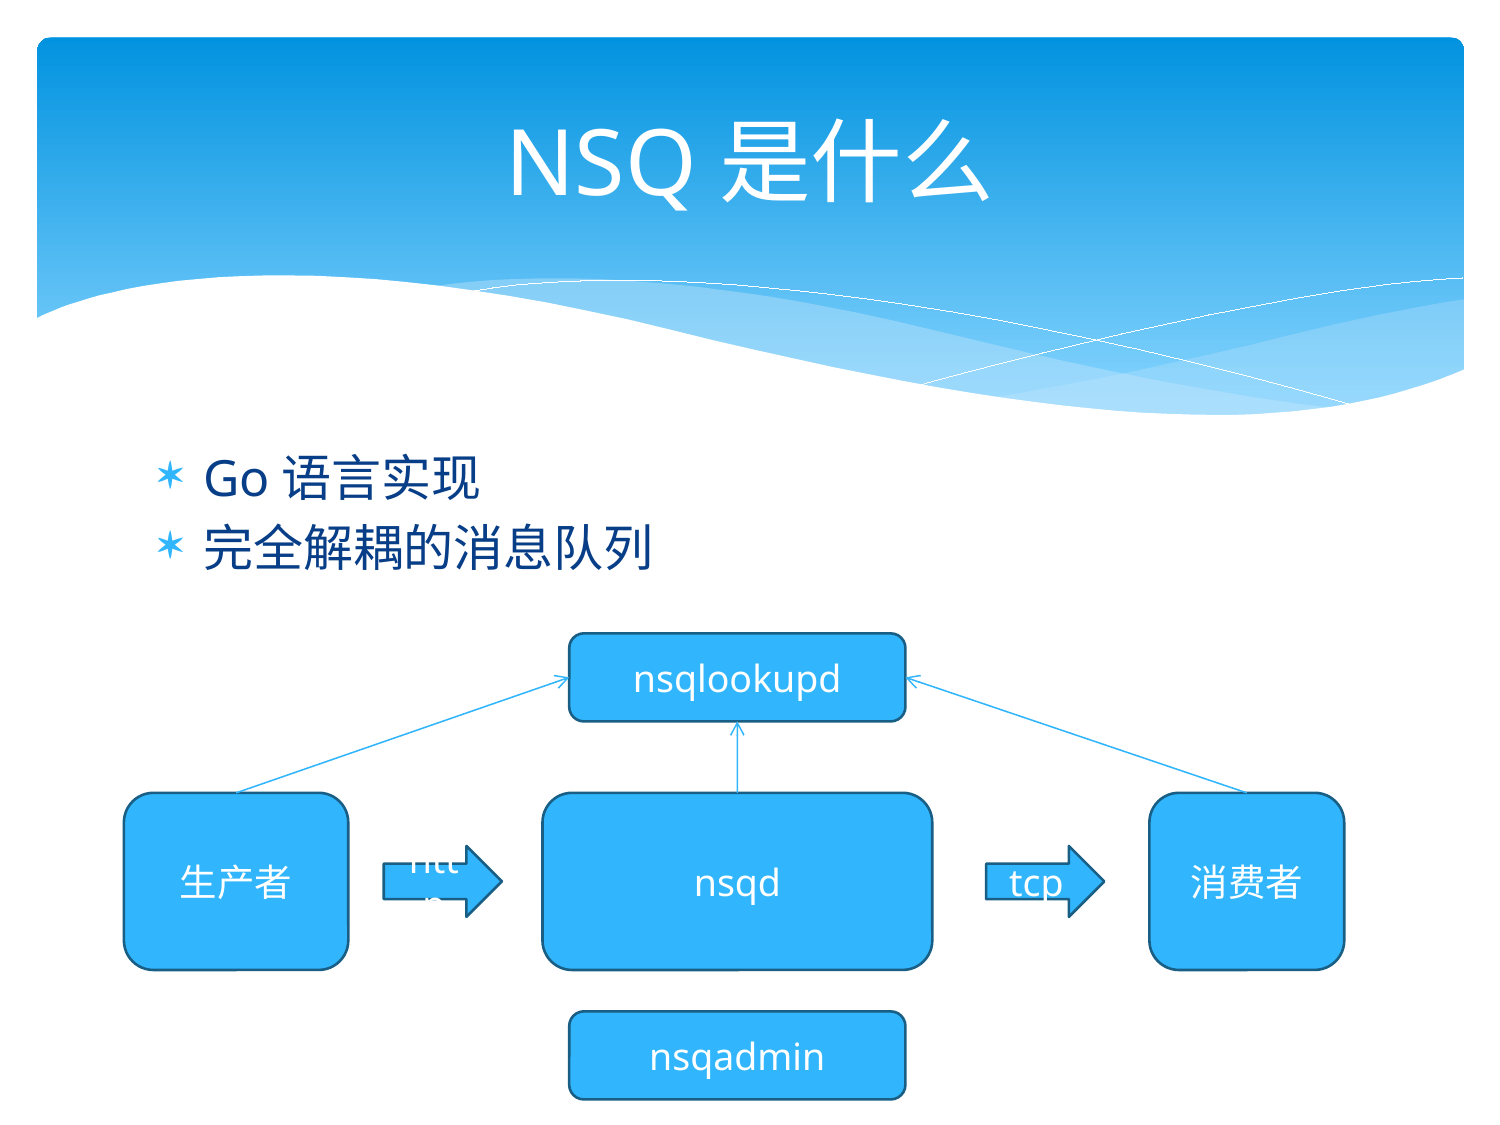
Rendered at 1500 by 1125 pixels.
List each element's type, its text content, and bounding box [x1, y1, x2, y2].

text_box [905, 677, 1248, 794]
text_box nsqadmin [567, 1010, 907, 1101]
text_box http [382, 844, 503, 919]
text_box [235, 677, 570, 794]
text_box 消费者 [1148, 791, 1346, 972]
text_box tcp [984, 844, 1106, 919]
text_box 生产者 [122, 791, 350, 972]
title NSQ是什么 [75, 55, 1425, 261]
list Go语言实现 完全解耦的消息队列 [143, 438, 1359, 1005]
text_box nsqd [541, 791, 934, 972]
text_box nsqlookupd [567, 632, 907, 723]
